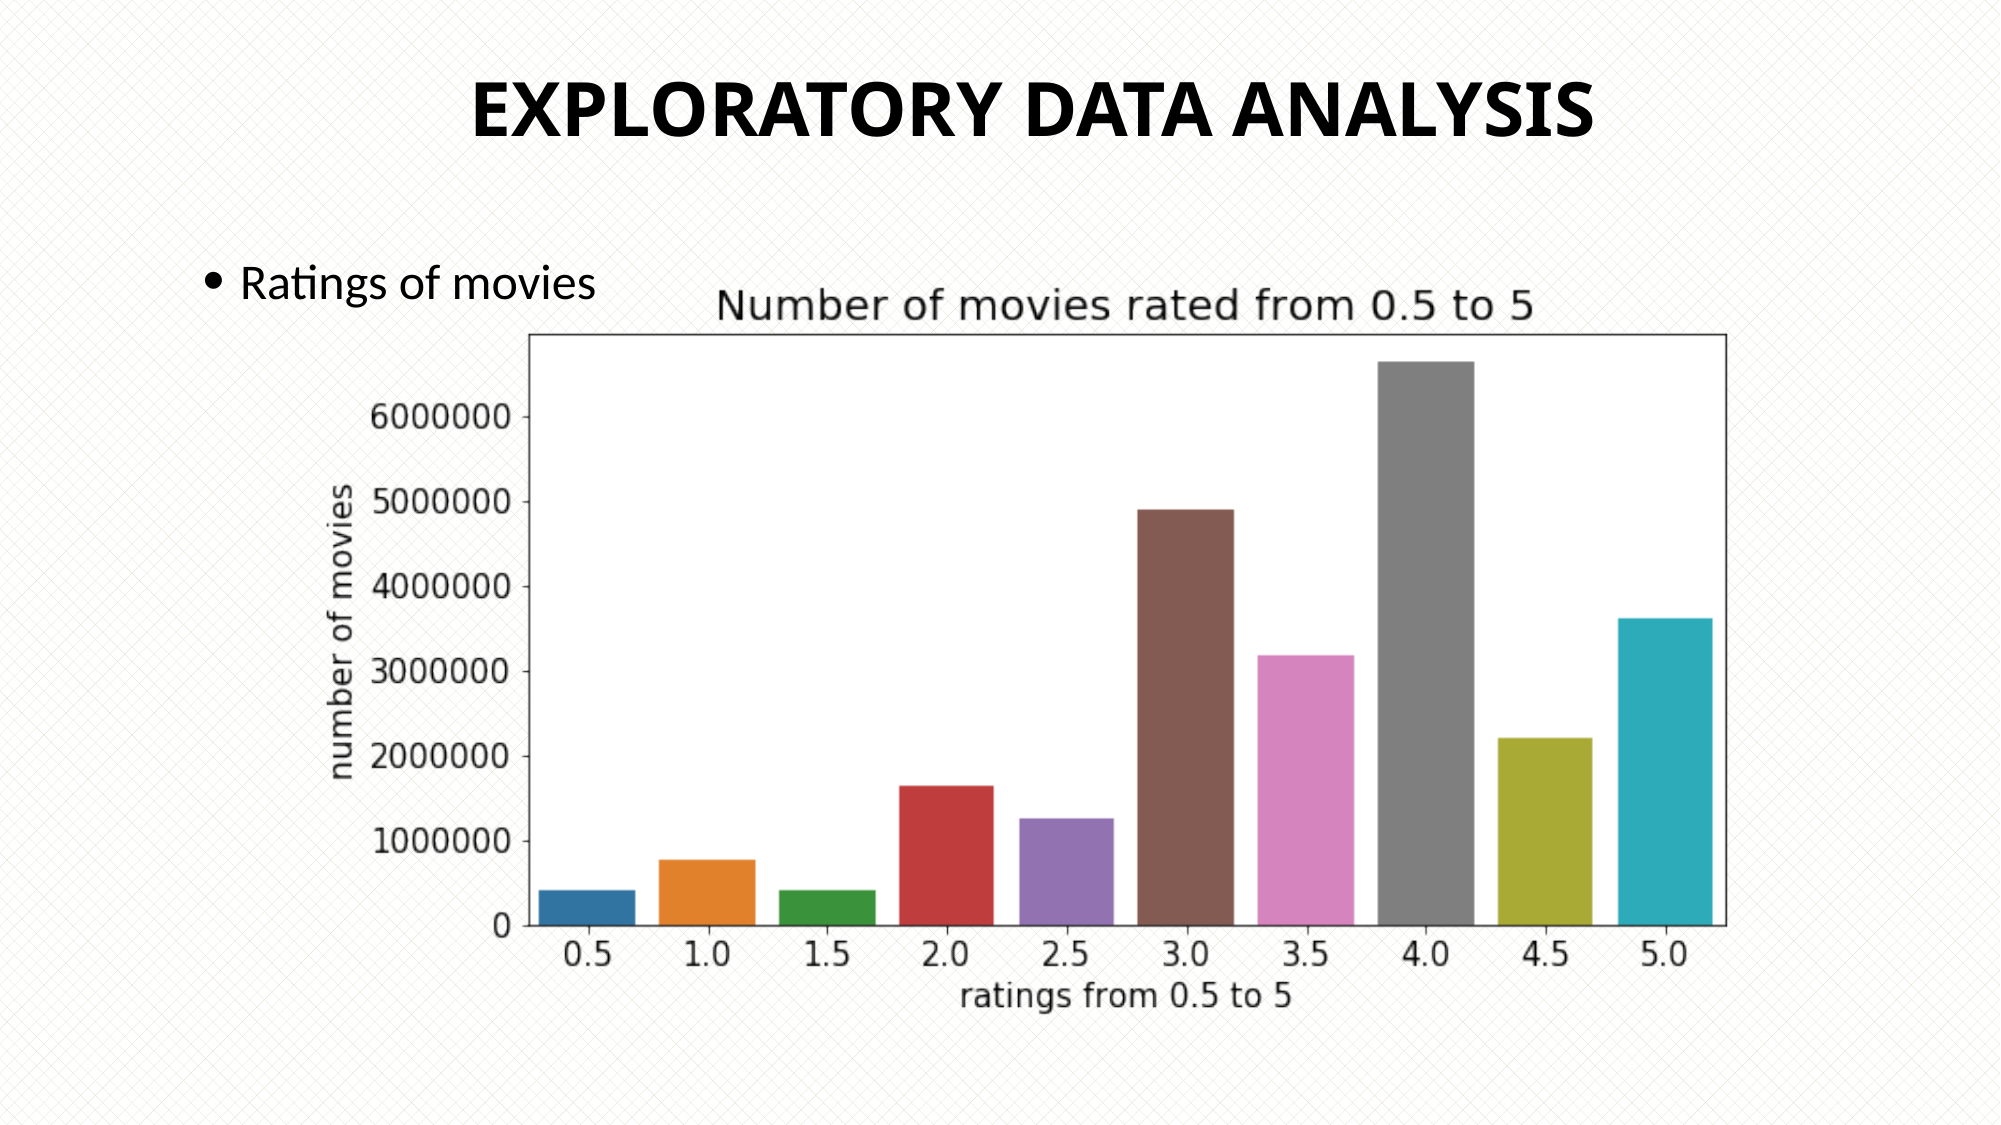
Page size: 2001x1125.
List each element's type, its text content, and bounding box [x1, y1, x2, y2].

picture [314, 272, 1741, 1030]
list Ratings of movies [187, 230, 1819, 1030]
title Exploratory Data Analysis [220, 49, 1846, 175]
